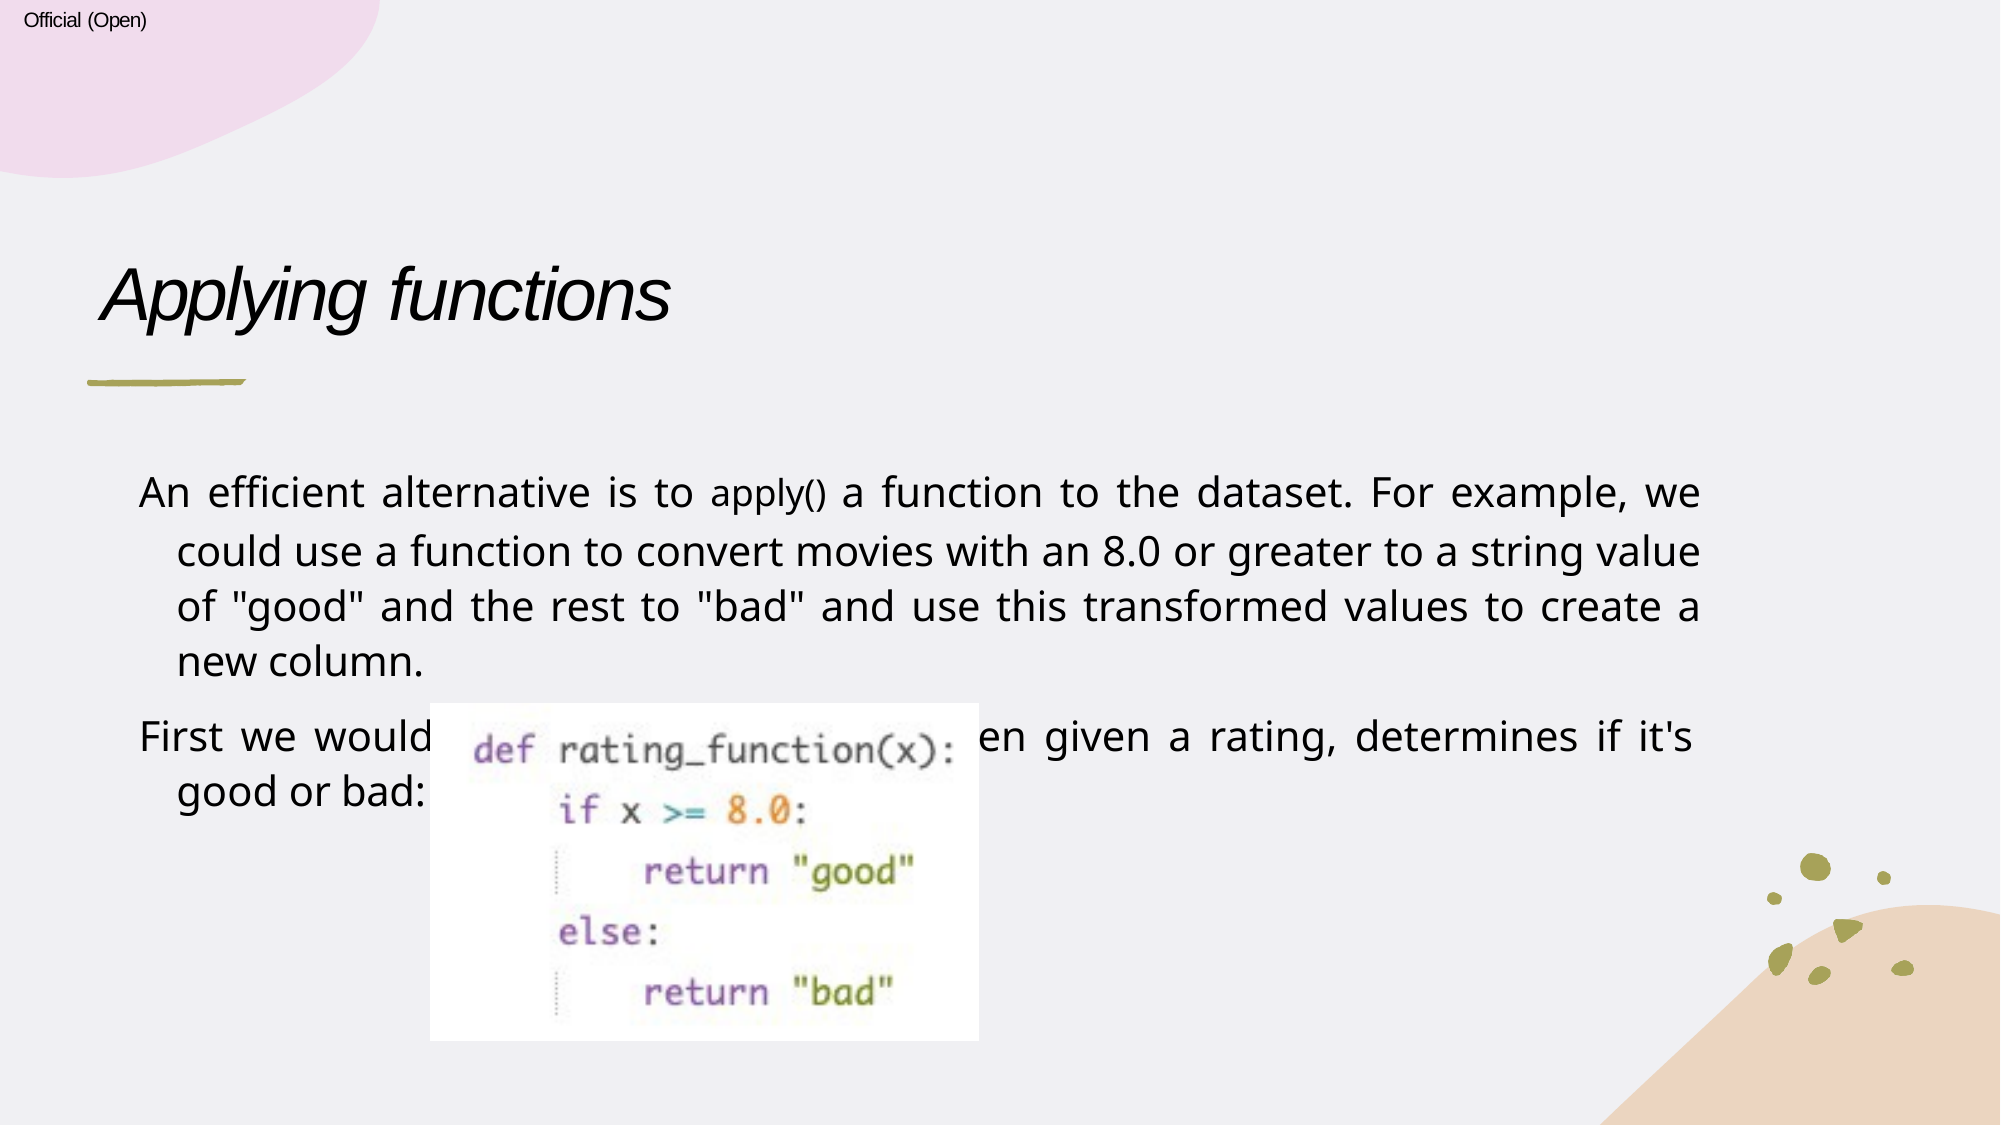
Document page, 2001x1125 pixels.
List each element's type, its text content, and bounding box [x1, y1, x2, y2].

picture [1768, 943, 1793, 976]
picture [1767, 892, 1782, 905]
picture [1808, 966, 1831, 985]
text_box Official (Open) [21, 5, 149, 33]
text_box An efficient alternative is to apply() a function to the dataset. For example, we could use a function to convert movies with an 8.0 or greater to a string value of "good" and the rest to "bad" and use this transformed values to create a new column. First we would create a function that, when given a rating, determines if it's good or bad: [136, 433, 1702, 815]
picture [430, 703, 979, 1041]
title Applying functions [99, 242, 1349, 433]
picture [1877, 871, 1891, 885]
picture [1891, 960, 1914, 976]
text_box [87, 379, 99, 387]
picture [1833, 919, 1863, 943]
picture [1800, 853, 1831, 881]
